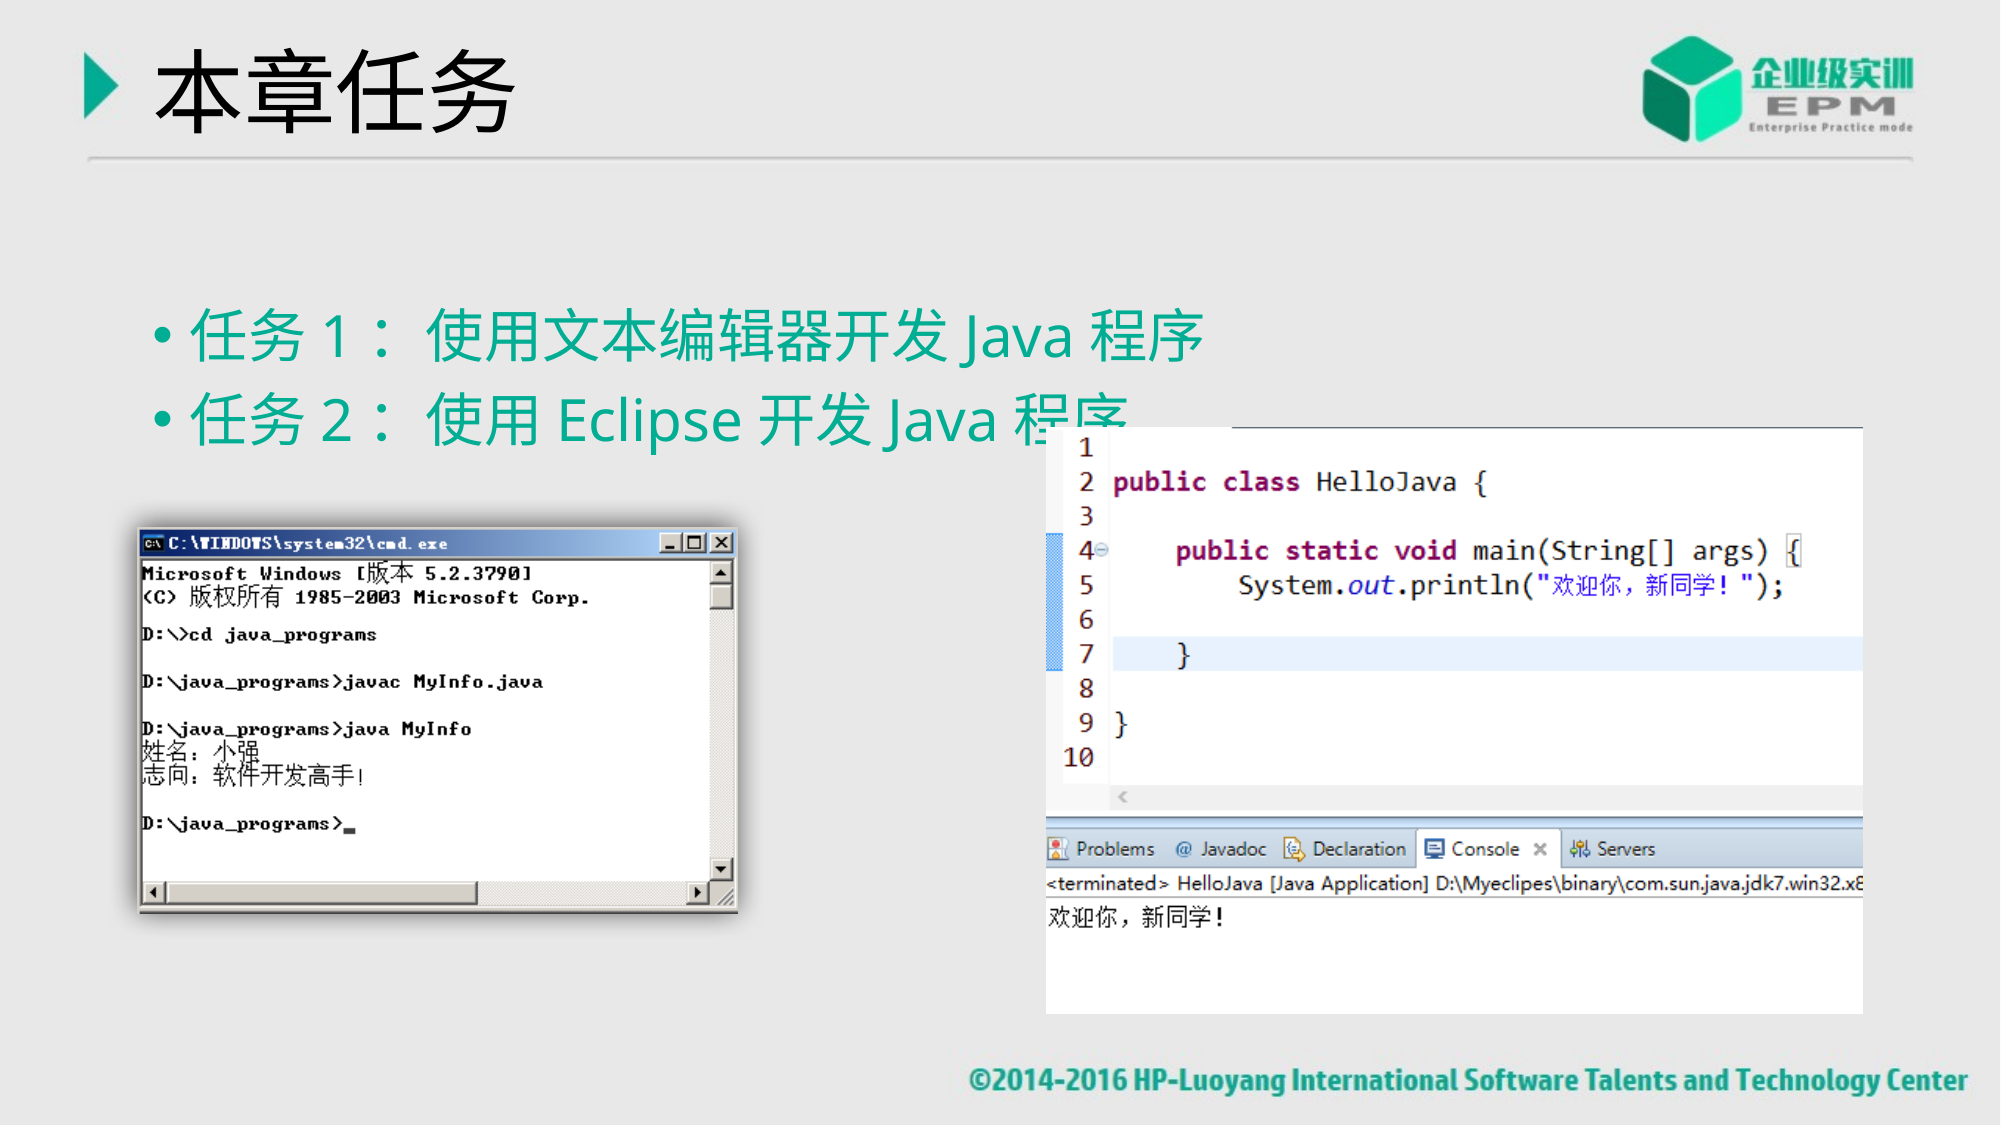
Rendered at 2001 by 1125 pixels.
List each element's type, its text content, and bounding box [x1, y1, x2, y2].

picture [0, 0, 2001, 1125]
title 本章任务 [137, 0, 1863, 206]
list 任务1：使用文本编辑器开发Java程序 任务2：使用Eclipse开发Java程序 [137, 299, 1863, 1014]
